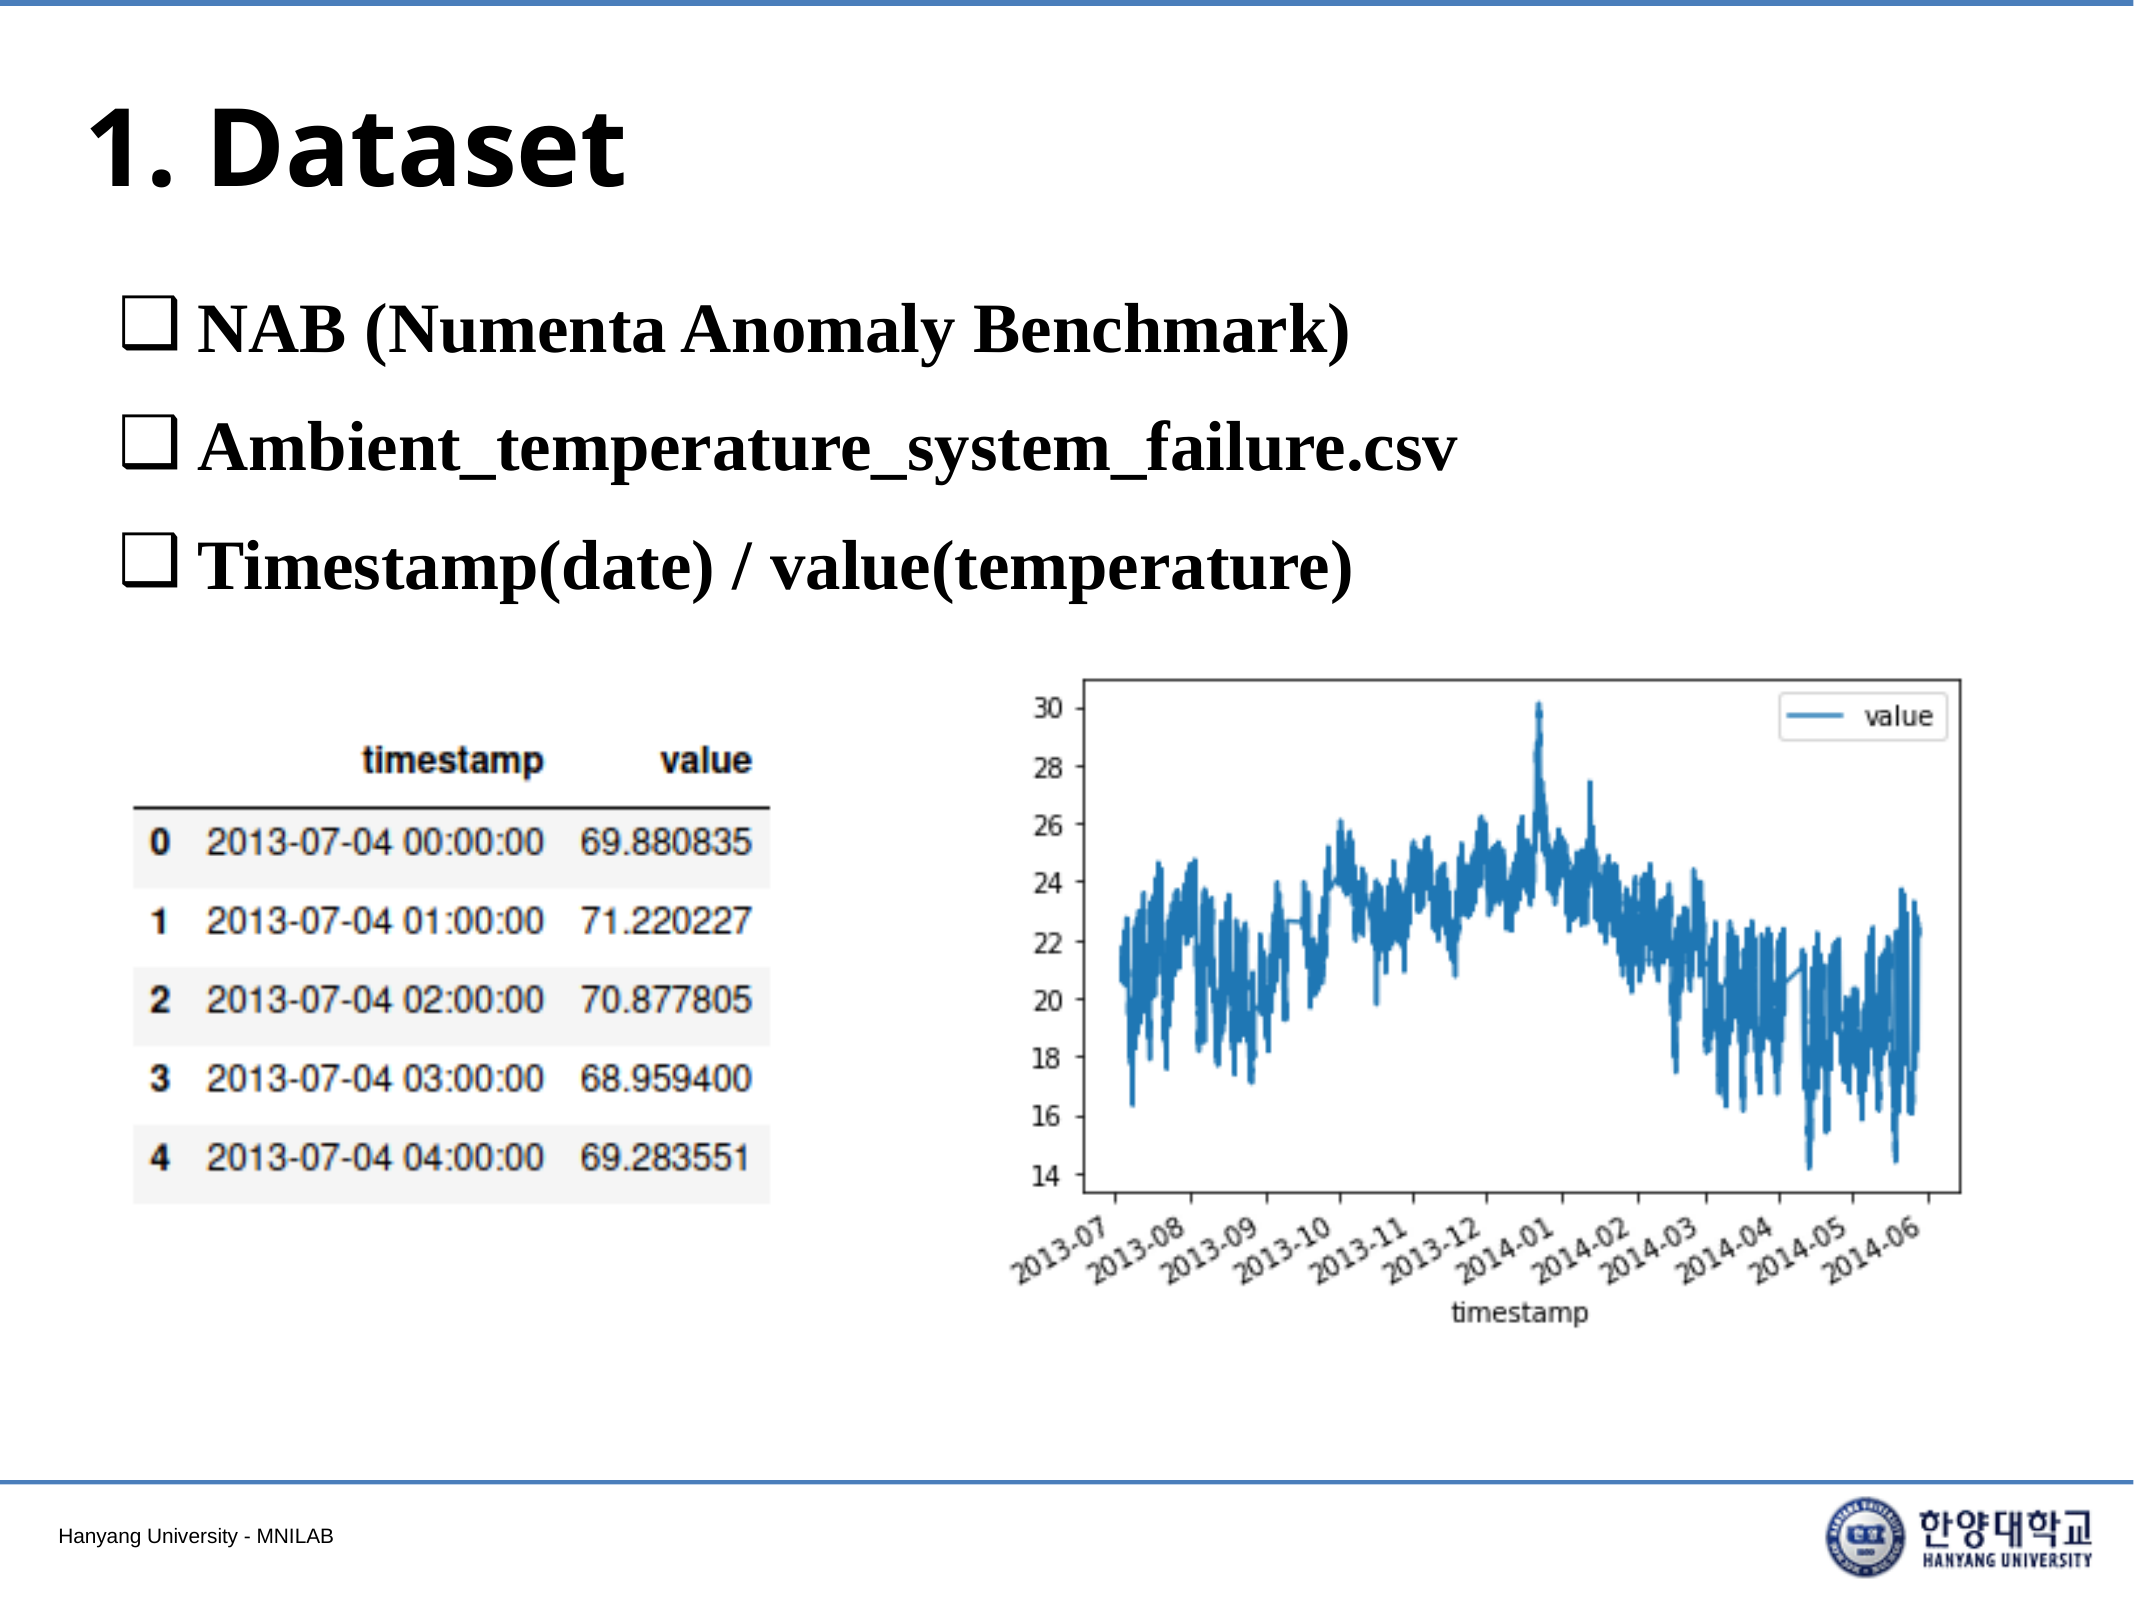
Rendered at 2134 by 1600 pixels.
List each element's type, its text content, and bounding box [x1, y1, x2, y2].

title 1. Dataset [75, 41, 2058, 245]
picture [91, 695, 871, 1220]
picture [1004, 655, 1978, 1344]
list NAB (Numenta Anomaly Benchmark) Ambient_temperature_system_failure.csv Timestamp(date) / value(temperature) [109, 255, 2113, 1501]
picture [1797, 1495, 2128, 1581]
